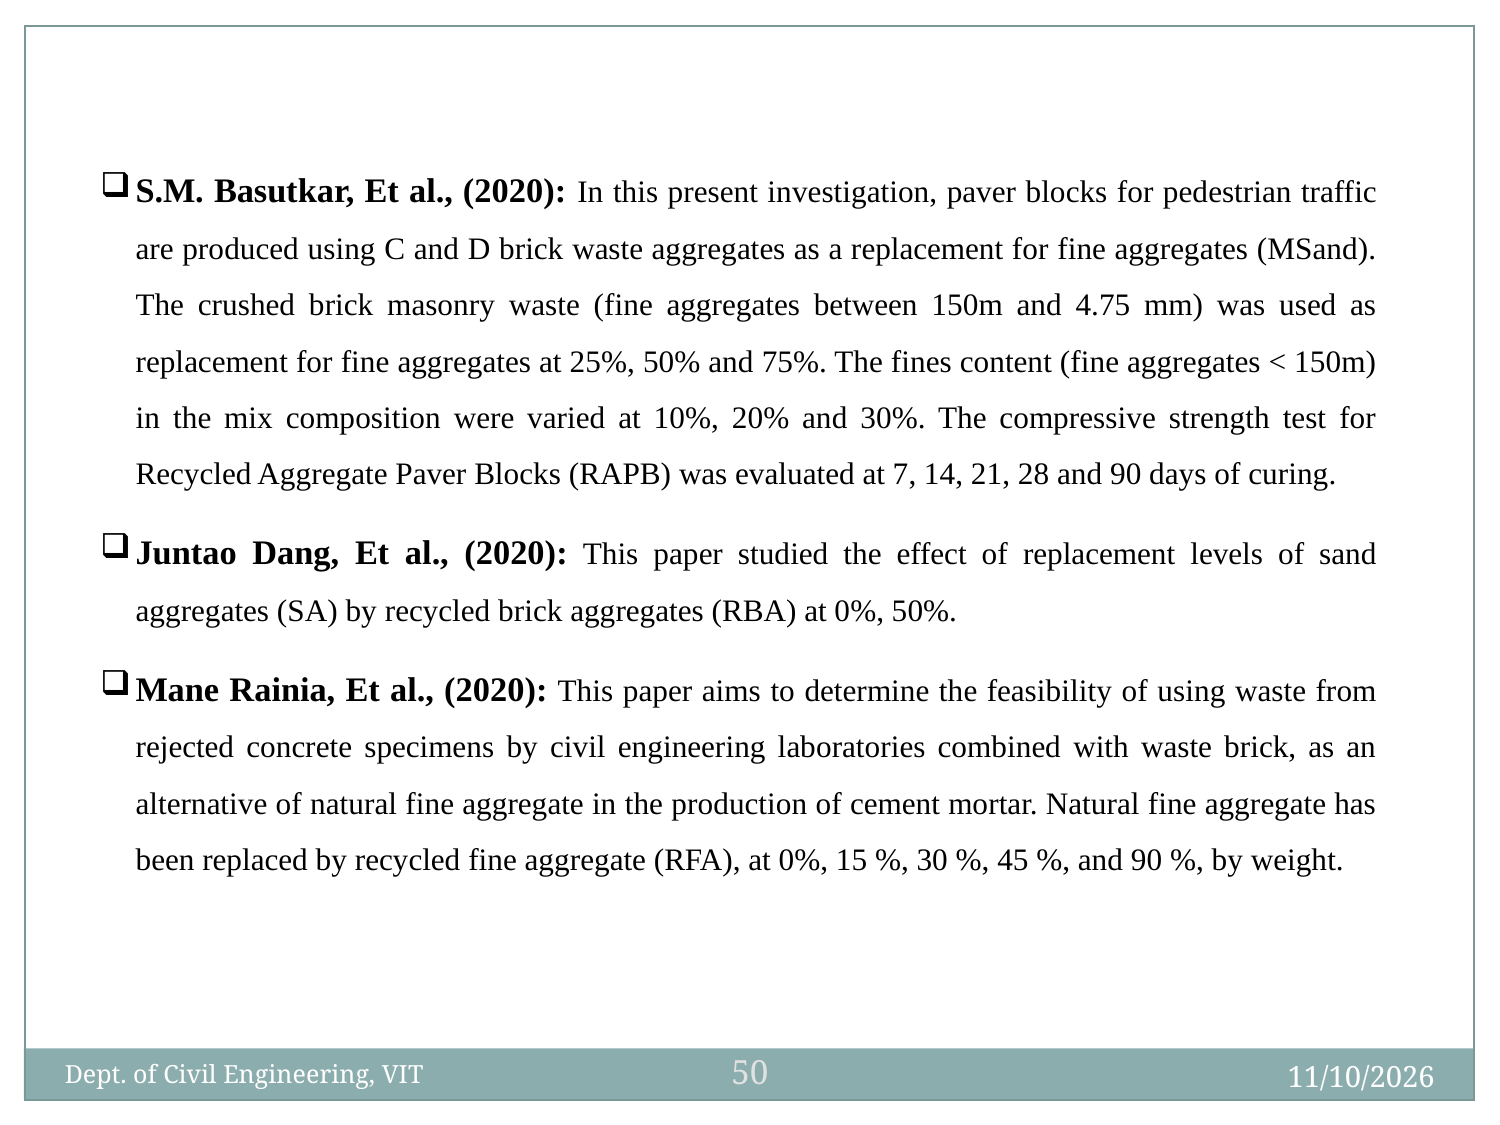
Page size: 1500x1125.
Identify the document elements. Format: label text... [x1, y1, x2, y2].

footer Dept. of Civil Engineering, VIT [50, 1051, 638, 1112]
slide_number 50 [699, 1037, 800, 1110]
text_box S.M. Basutkar, Et al., (2020): In this present investigation, paver blocks for pedestrian traffic are produced using C and D brick waste aggregates as a replacement for fine aggregates (MSand). The crushed brick masonry waste (fine aggregates between 150m and 4.75 mm) was used as replacement for fine aggregates at 25%, 50% and 75%. The fines content (fine aggregates < 150m) in the mix composition were varied at 10%, 20% and 30%. The compressive strength test for Recycled Aggregate Paver Blocks (RAPB) was evaluated at 7, 14, 21, 28 and 90 days of curing. Juntao Dang, Et al., (2020): This paper studied the effect of replacement levels of sand aggregates (SA) by recycled brick aggregates (RBA) at 0%, 50%. Mane Rainia, Et al., (2020): This paper aims to determine the feasibility of using waste from rejected concrete specimens by civil engineering laboratories combined with waste brick, as an alternative of natural fine aggregate in the production of cement mortar. Natural fine aggregate has been replaced by recycled fine aggregate (RFA), at 0%, 15 %, 30 %, 45 %, and 90 %, by weight. [76, 140, 1402, 884]
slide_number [950, 1050, 1450, 1111]
